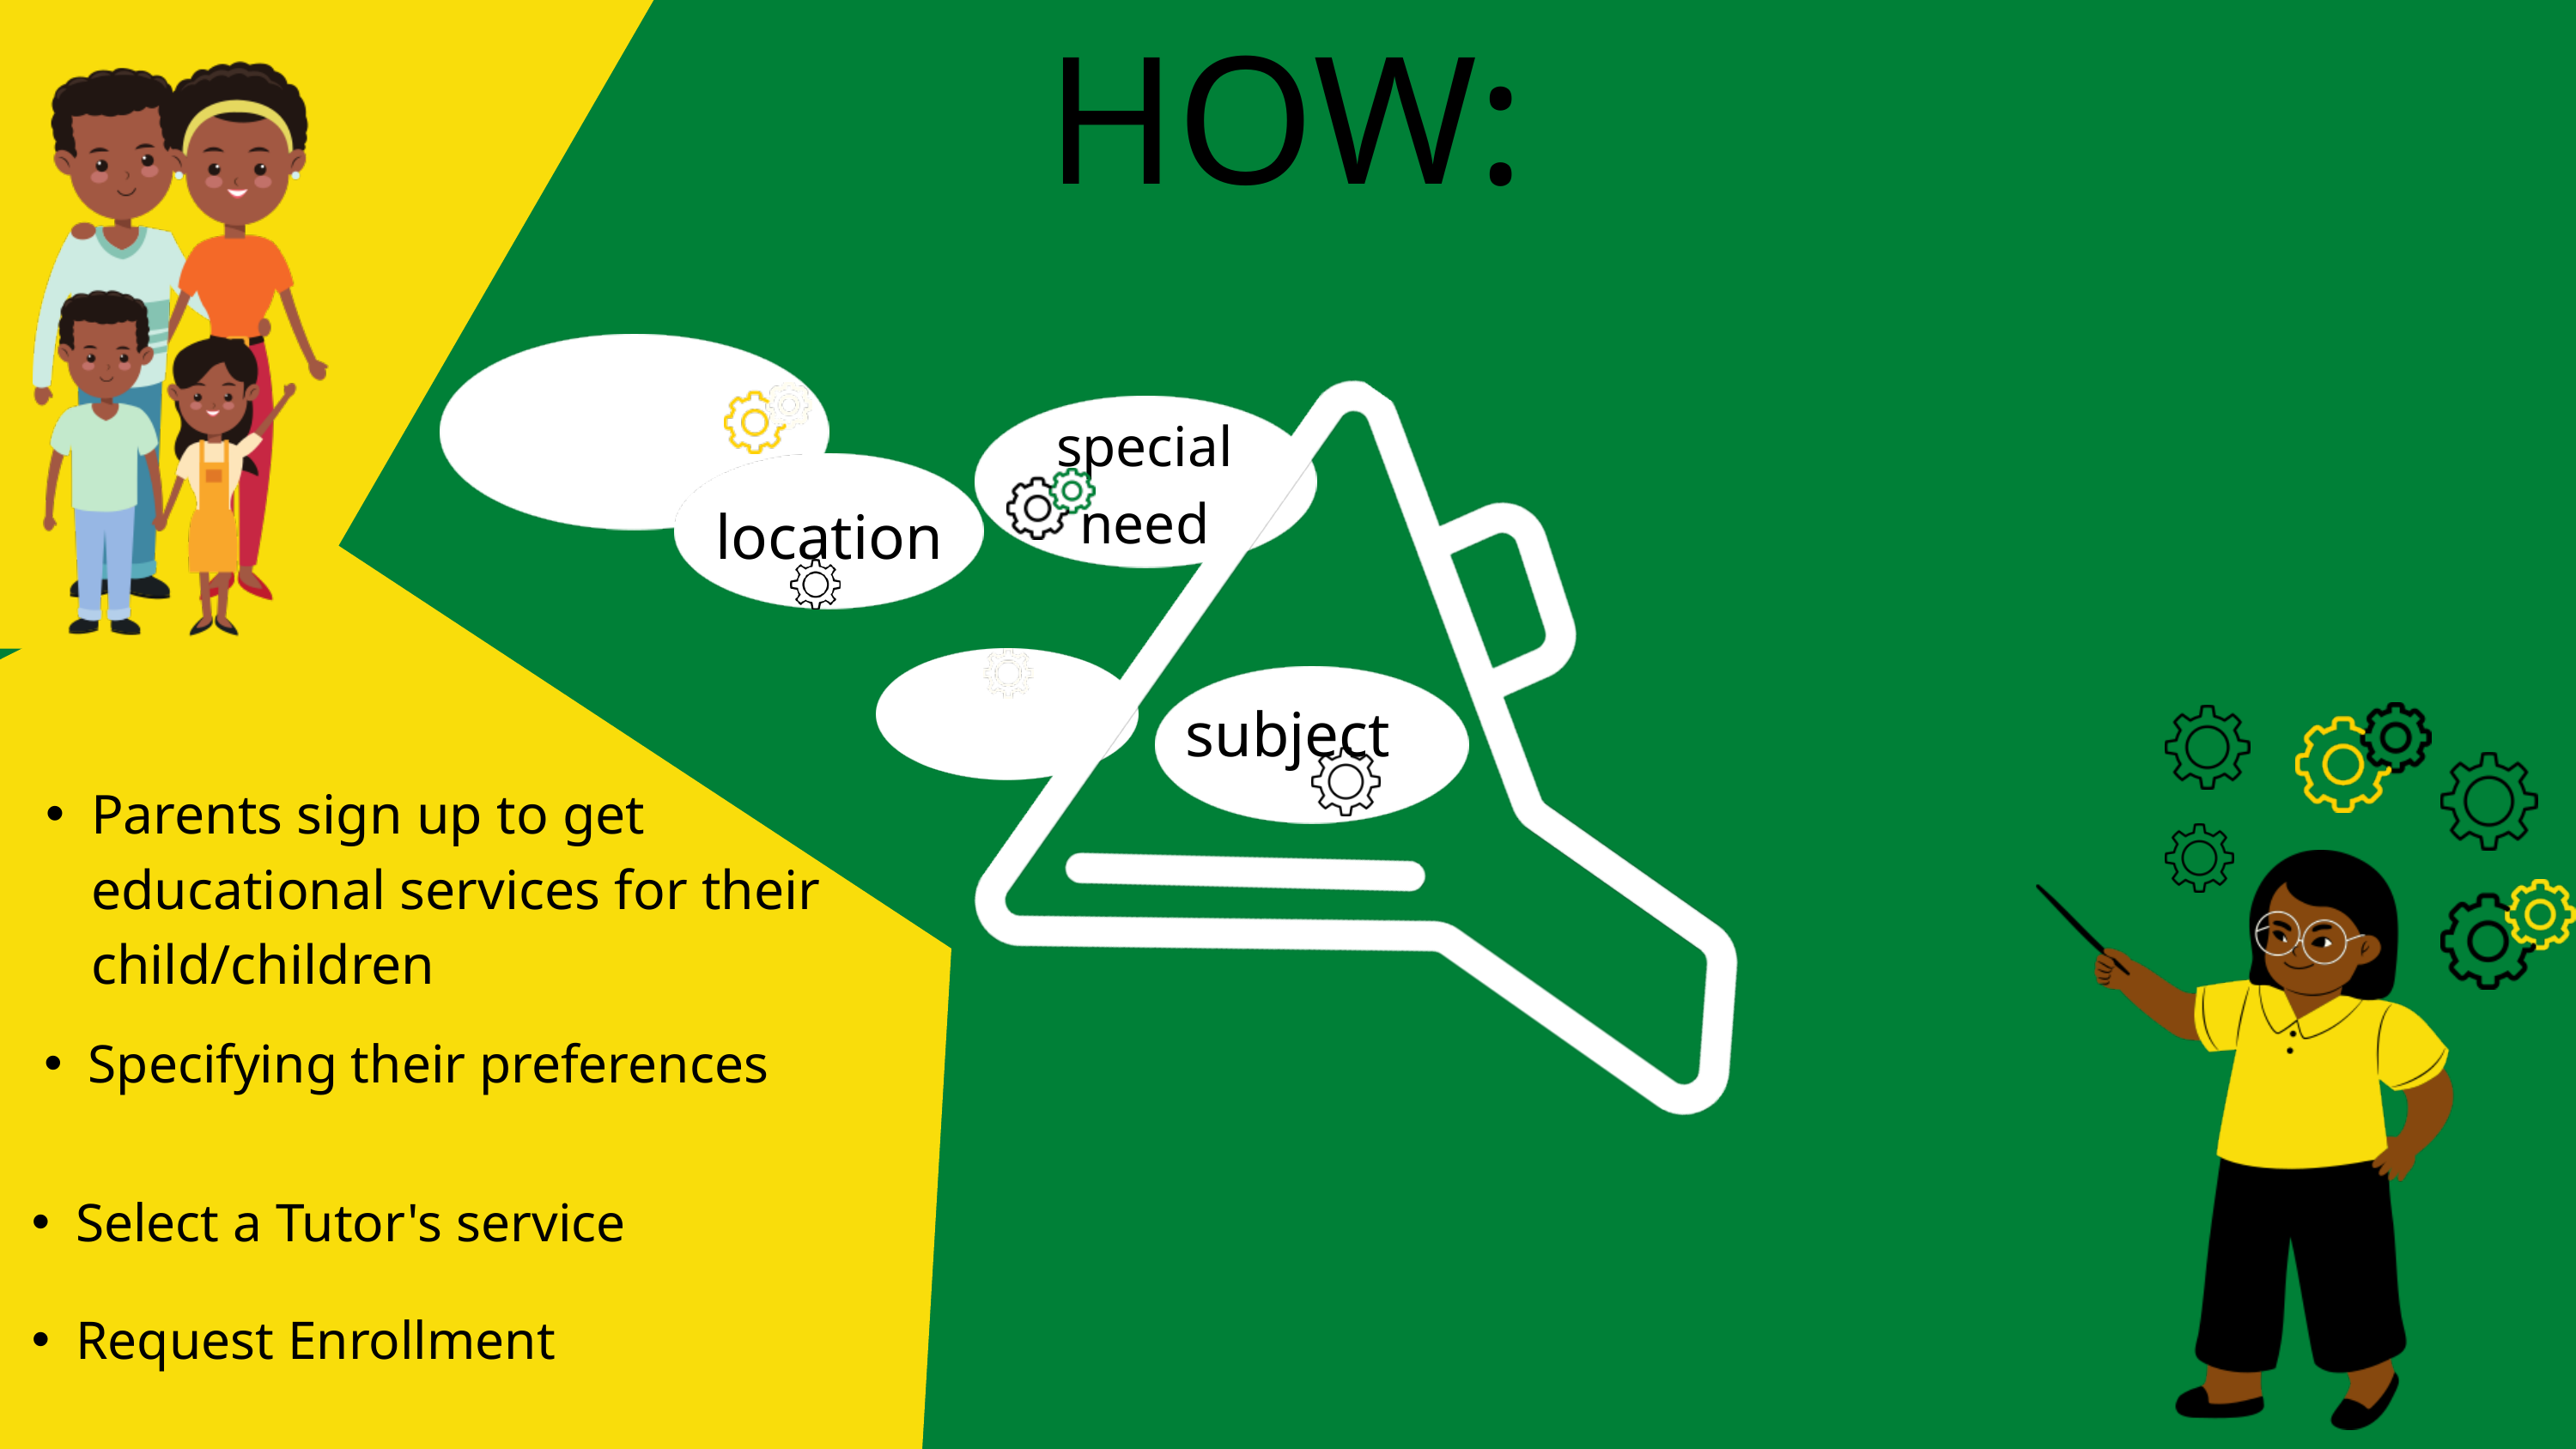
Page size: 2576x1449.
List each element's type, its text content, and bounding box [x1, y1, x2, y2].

picture [33, 58, 330, 639]
picture [676, 334, 1937, 1333]
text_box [0, 618, 1036, 1449]
picture [2165, 705, 2251, 791]
picture [2036, 752, 2576, 1430]
picture [2295, 702, 2432, 813]
text_box HOW: [1030, 0, 1588, 220]
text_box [0, 0, 676, 649]
